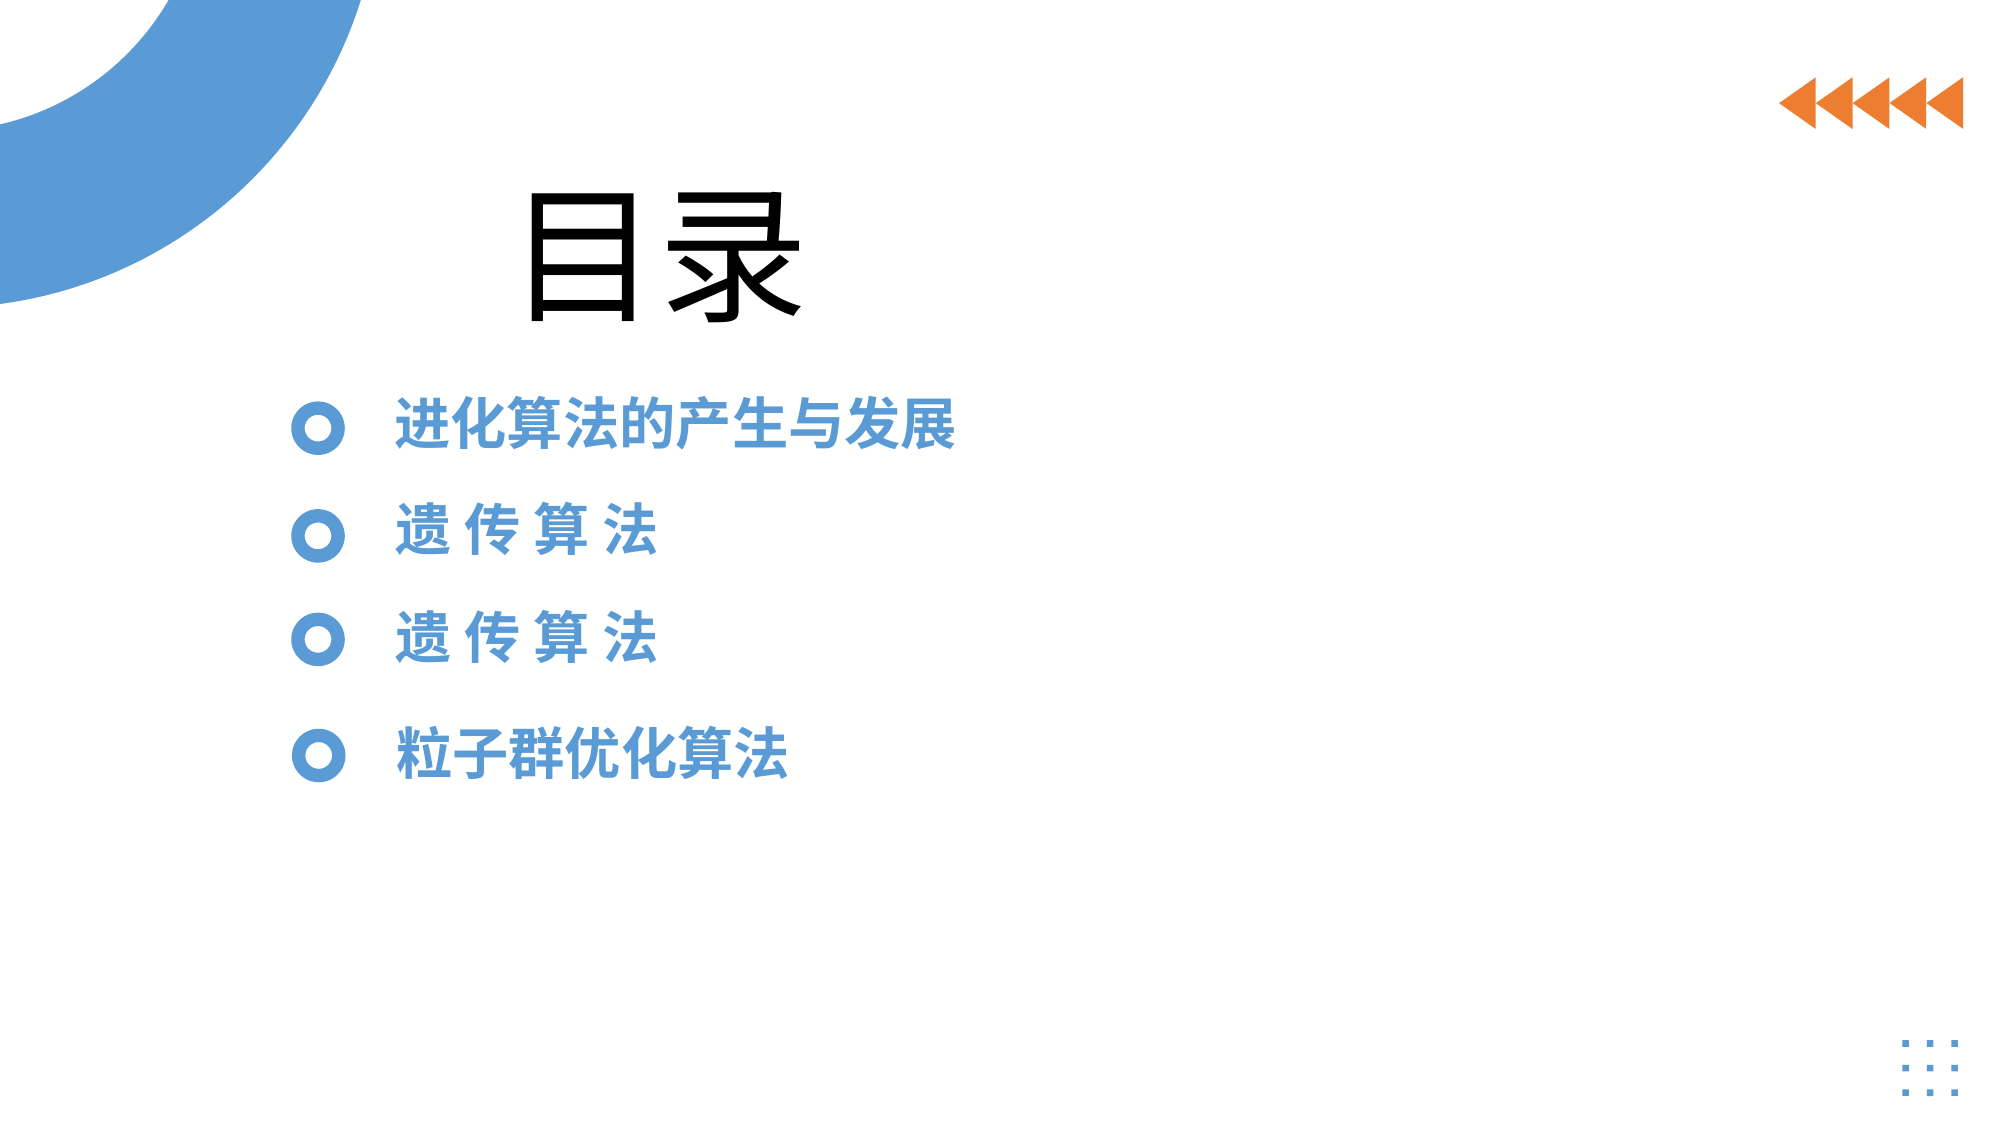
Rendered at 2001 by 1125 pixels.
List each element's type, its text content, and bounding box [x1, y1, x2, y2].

text_box 目录 [493, 153, 1186, 349]
text_box [1926, 1064, 1934, 1072]
text_box [1950, 1039, 1959, 1048]
text_box [1901, 1064, 1910, 1072]
text_box [1950, 1088, 1959, 1097]
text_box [291, 708, 1710, 795]
text_box [1901, 1039, 1910, 1048]
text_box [291, 485, 1709, 572]
text_box [1901, 1088, 1910, 1097]
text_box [291, 592, 1709, 679]
text_box [0, 0, 362, 306]
text_box [1926, 1039, 1934, 1048]
text_box [1926, 1088, 1934, 1097]
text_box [291, 379, 1709, 466]
text_box [1950, 1064, 1959, 1072]
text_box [1779, 77, 1963, 129]
